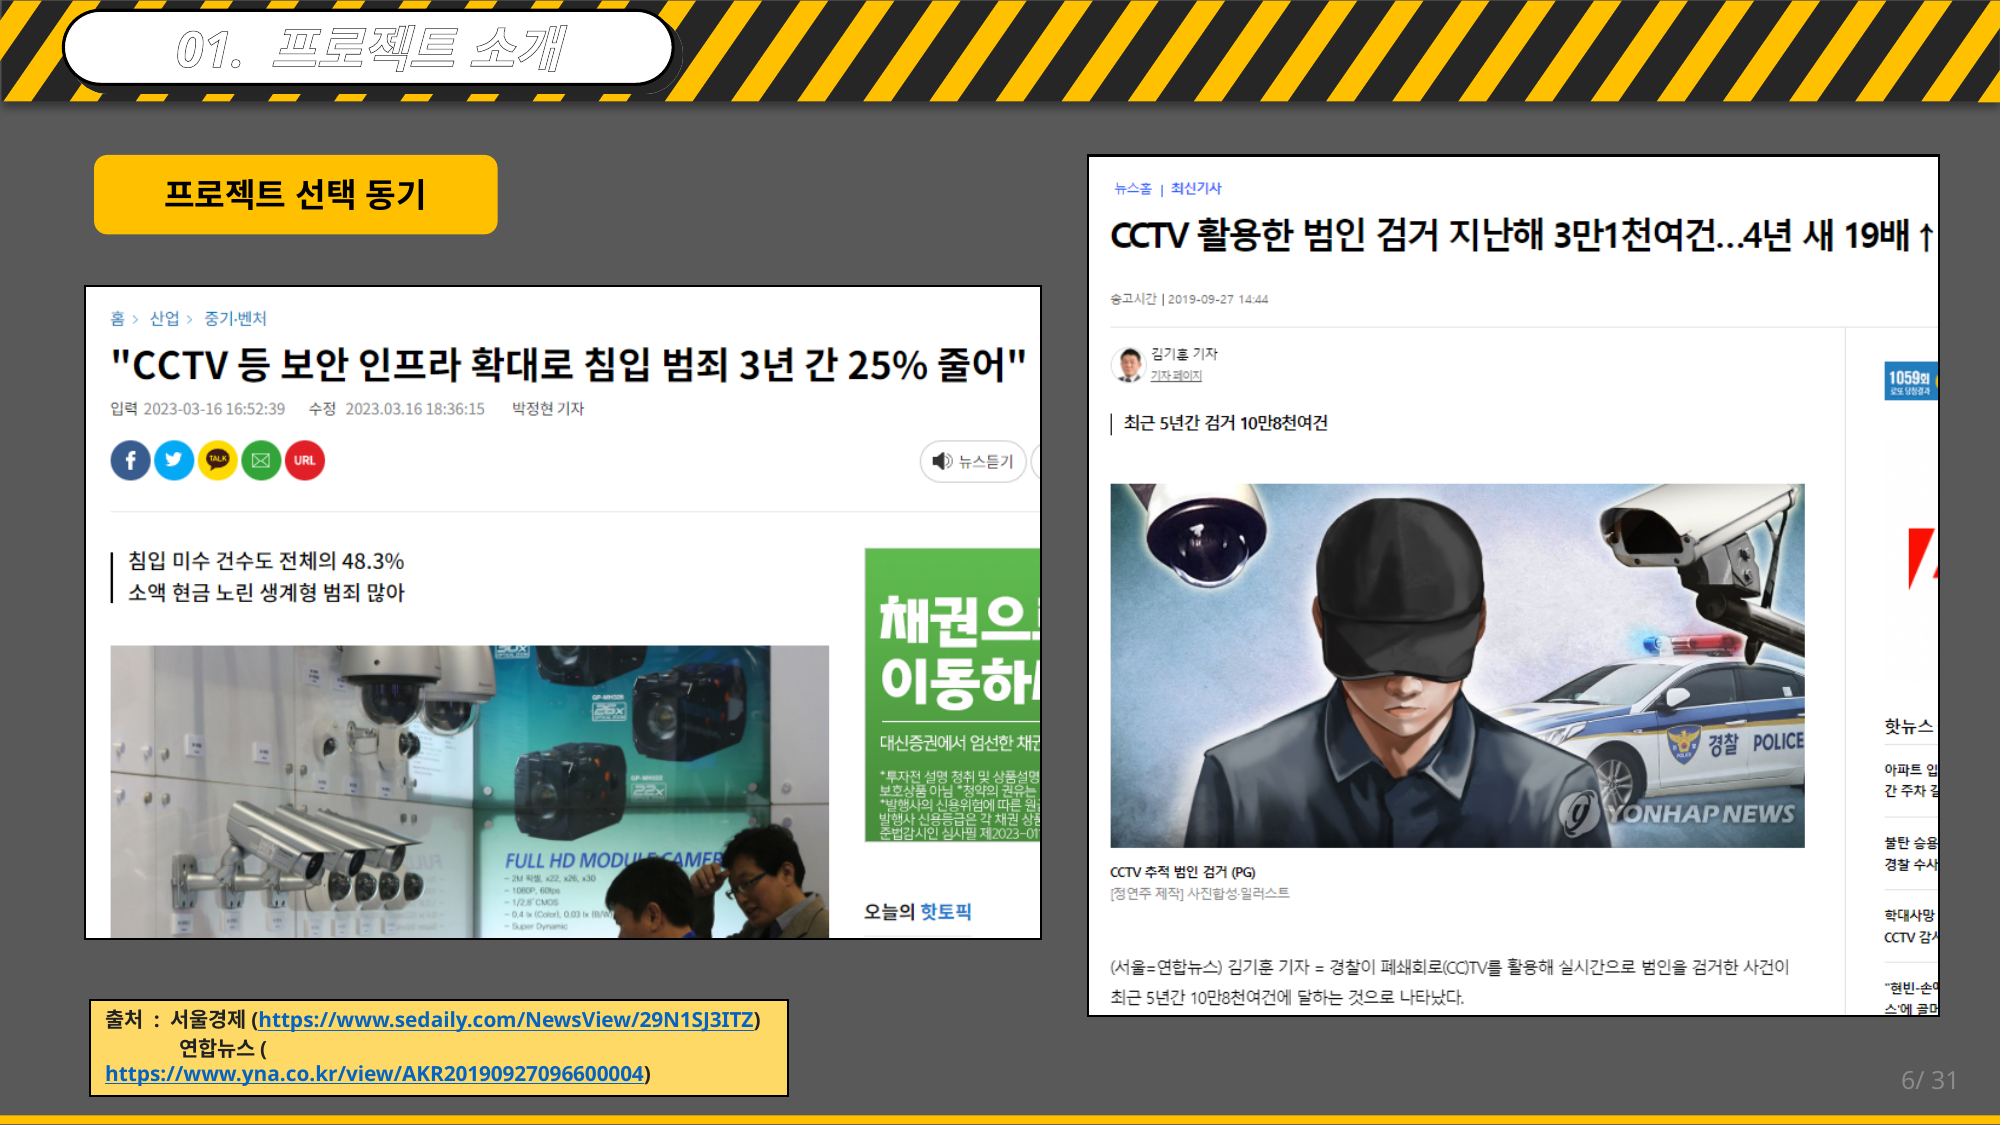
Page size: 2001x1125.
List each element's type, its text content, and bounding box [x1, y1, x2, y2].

text_box [0, 1114, 2000, 1125]
text_box 출처 : 서울경제(https://www.sedaily.com/NewsView/29N1SJ3ITZ) 연합뉴스(https://www.yna.co.kr/view/AKR20190927096600004) [89, 999, 789, 1097]
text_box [0, 0, 2000, 103]
picture [1088, 156, 1938, 1015]
text_box 프로젝트 선택 동기 [93, 154, 499, 235]
text_box 5/ 31 [1524, 1051, 1975, 1112]
picture [86, 286, 1040, 939]
